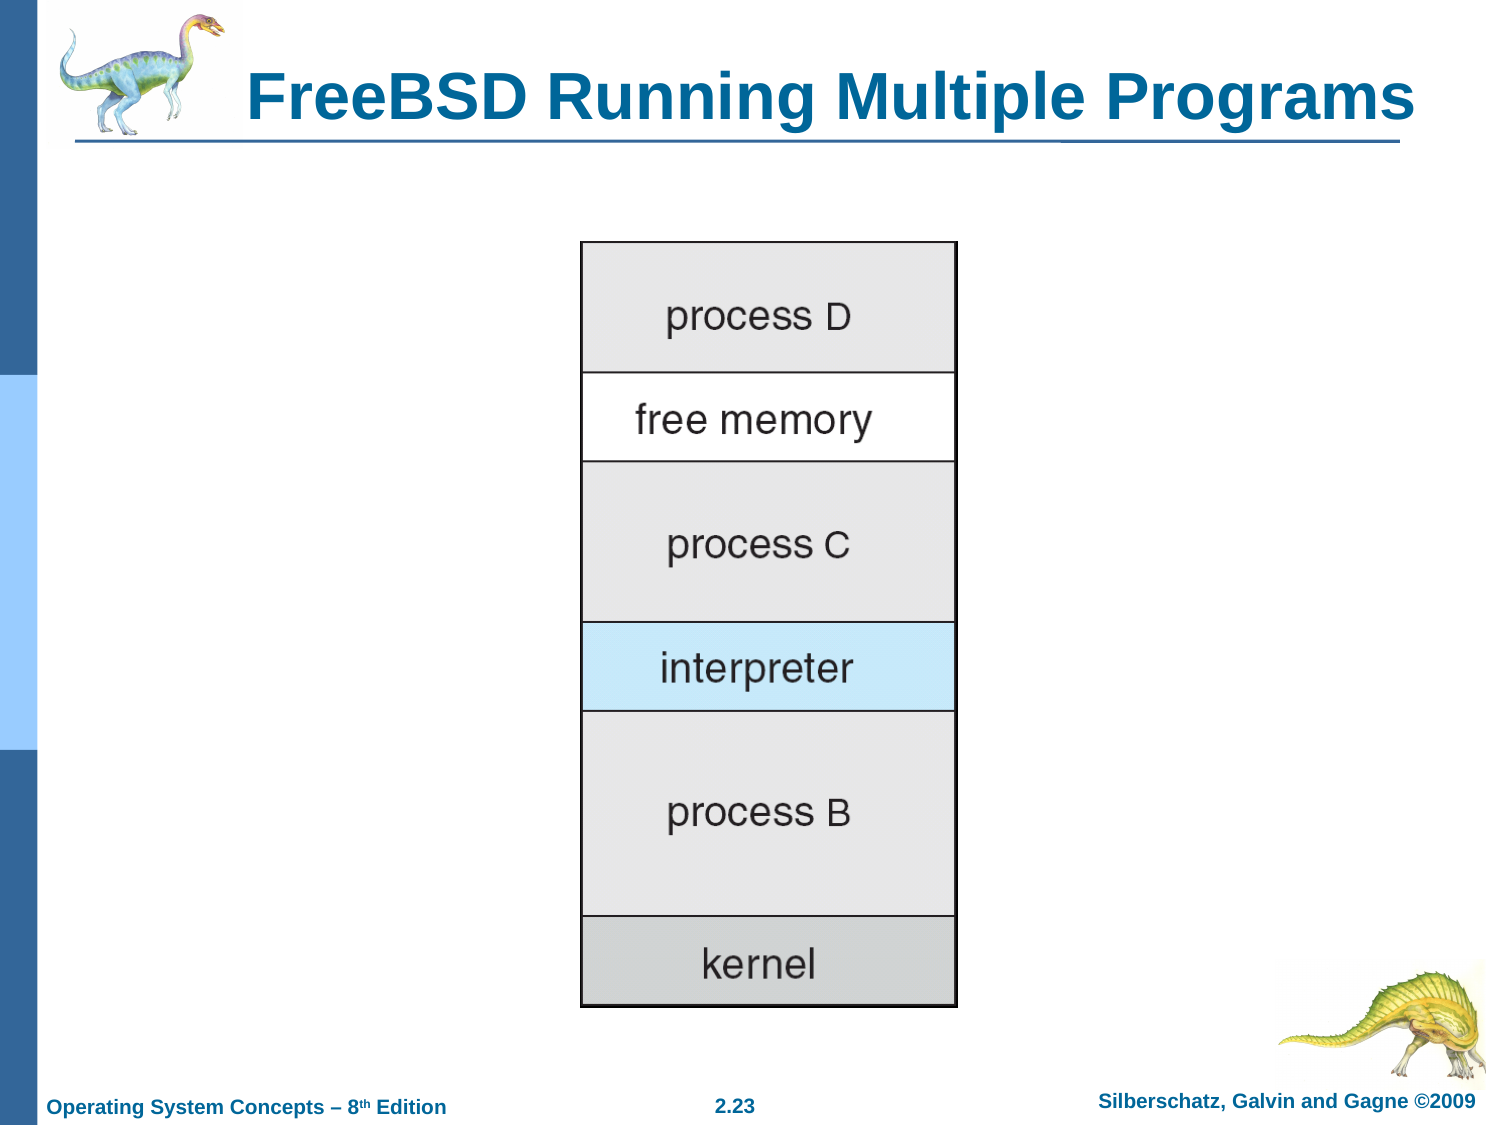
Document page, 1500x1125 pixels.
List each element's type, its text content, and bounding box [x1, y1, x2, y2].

title FreeBSD Running Multiple Programs [156, 45, 1500, 141]
picture [46, 0, 243, 149]
picture [1275, 959, 1486, 1090]
picture [579, 240, 959, 1009]
